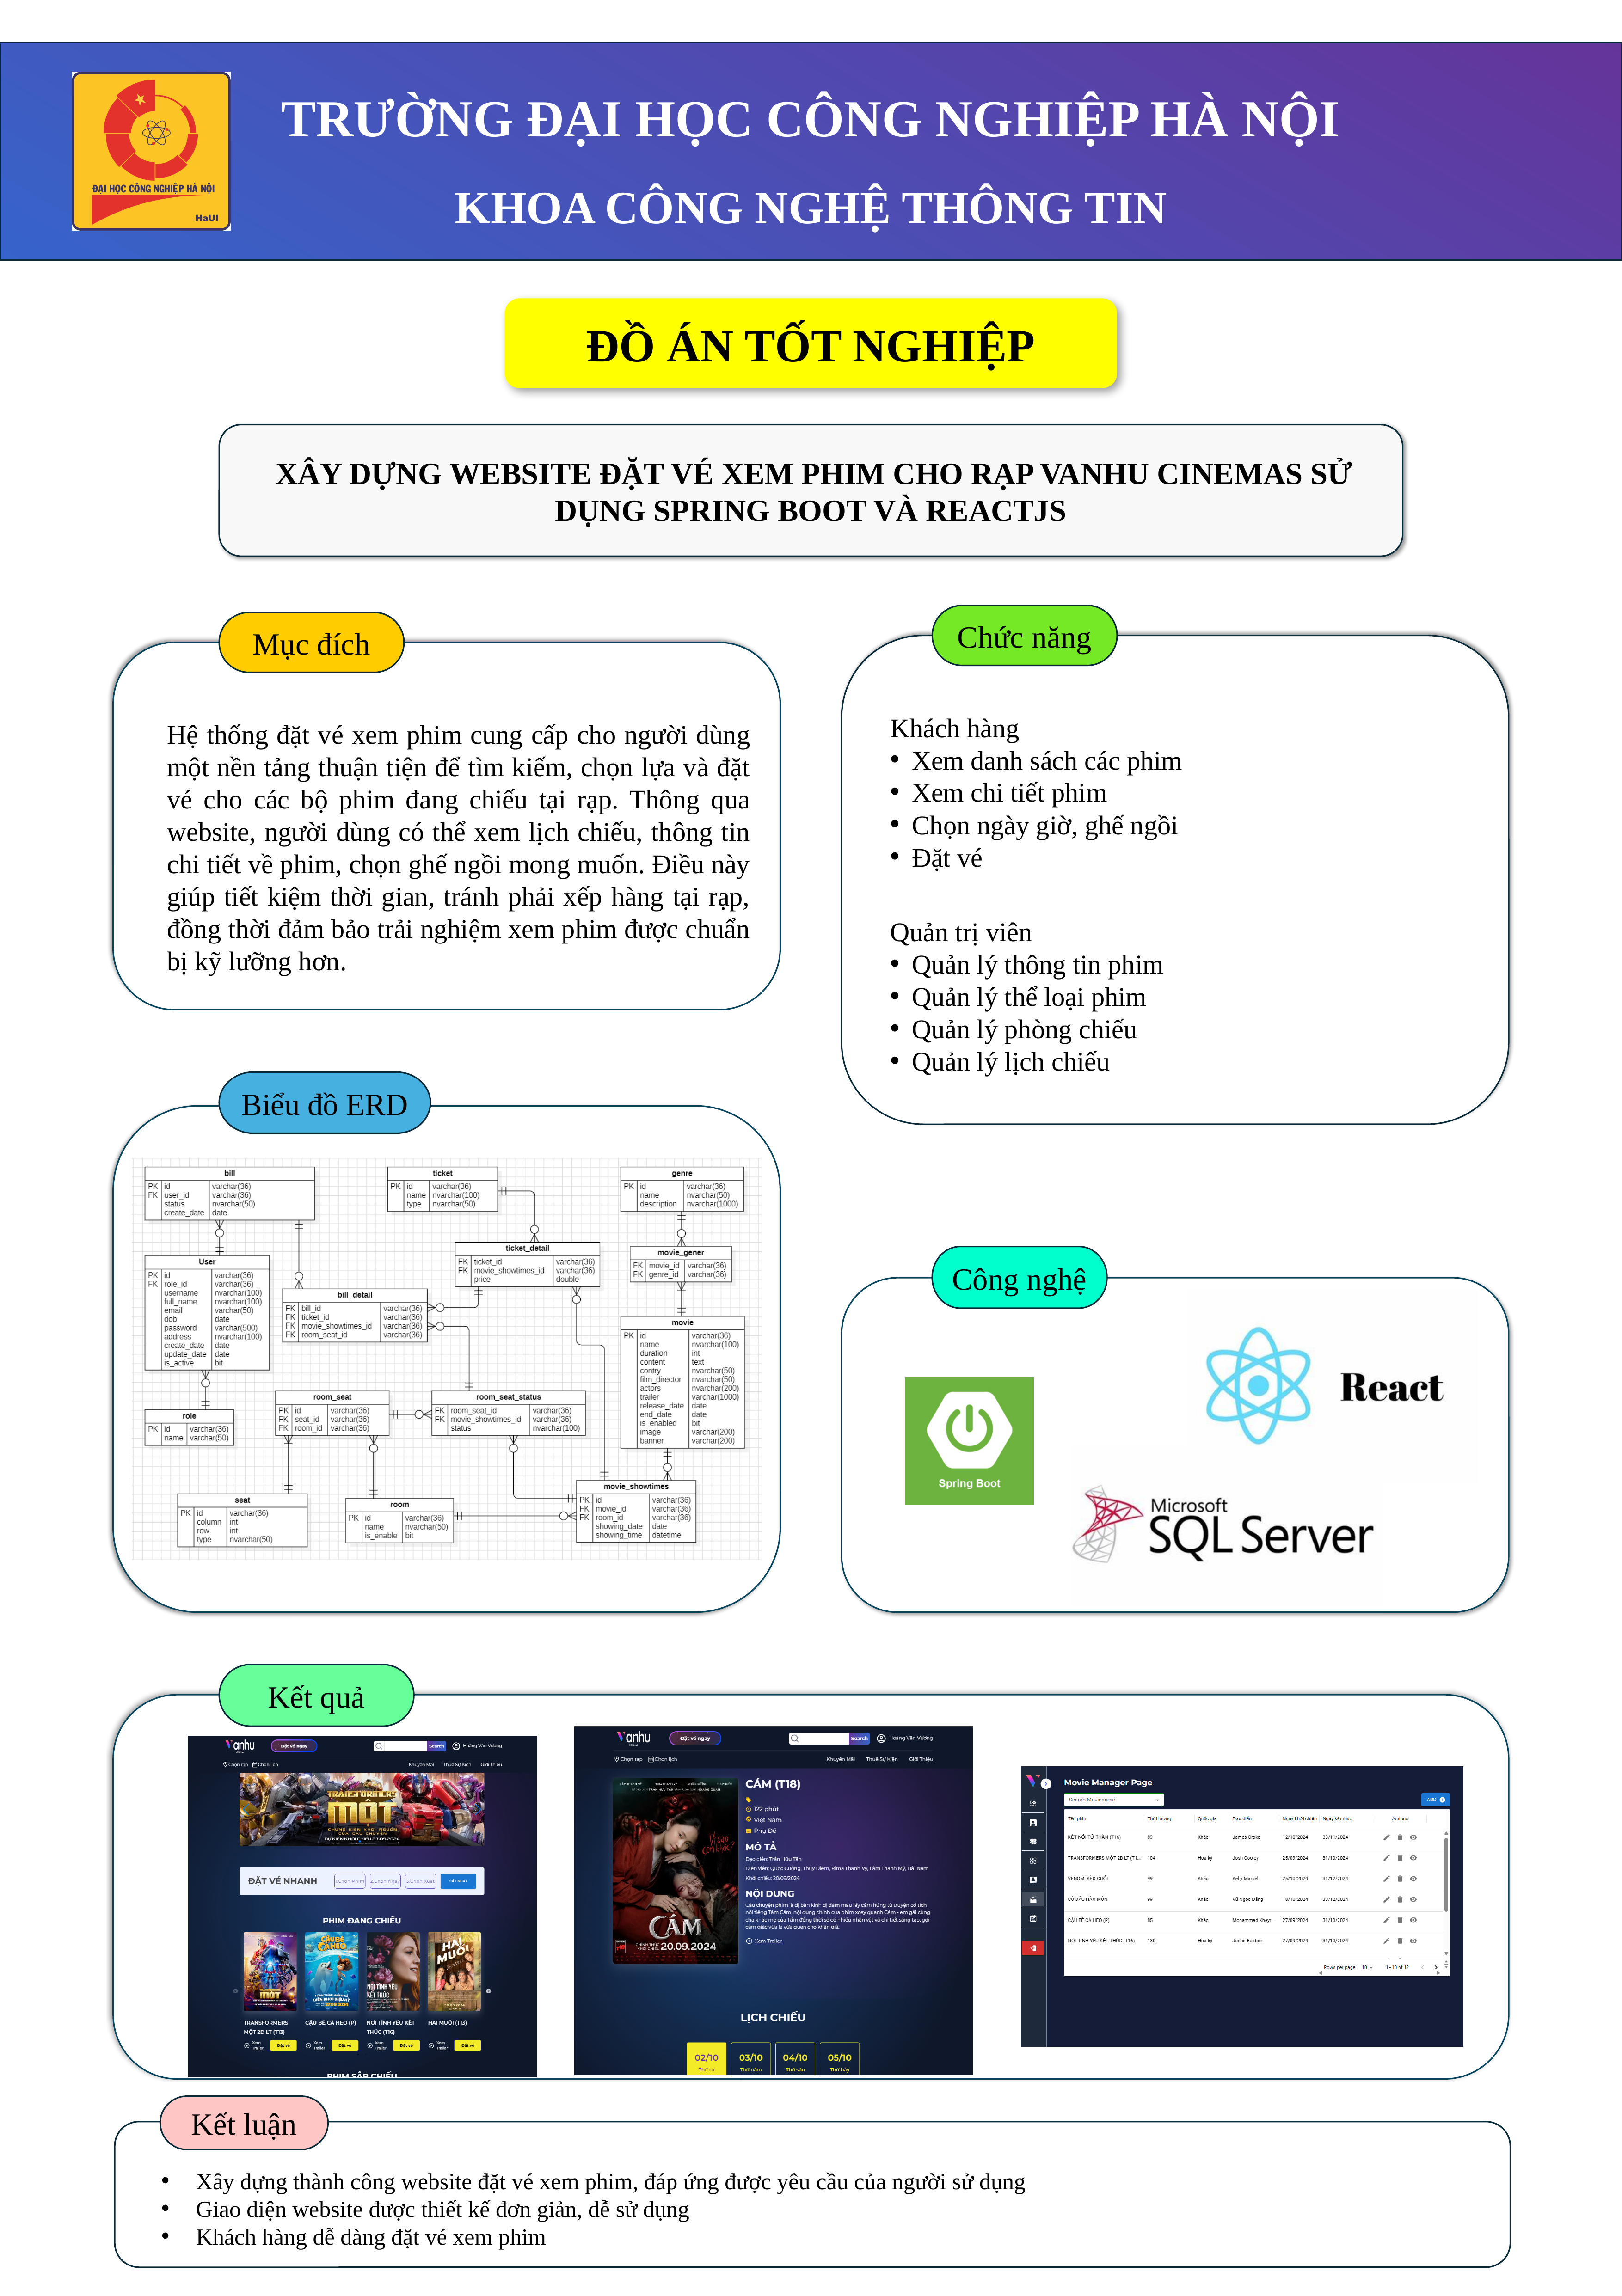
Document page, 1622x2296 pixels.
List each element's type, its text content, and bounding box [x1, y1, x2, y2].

picture [1021, 1766, 1464, 2047]
text_box [114, 2121, 1511, 2268]
picture [1071, 1288, 1478, 1607]
text_box [112, 642, 781, 1010]
text_box [0, 42, 1622, 261]
text_box Khách hàng Xem danh sách các phim Xem chi tiết phim Chọn ngày giờ, ghế ngồi Đặt vé [841, 635, 1510, 1125]
picture [71, 72, 231, 231]
text_box Quản trị viên Quản lý thông tin phim Quản lý thể loại phim Quản lý phòng chiếu Quản lý lịch chiếu [883, 911, 1454, 1080]
text_box Khách hàng Xem danh sách các phim Xem chi tiết phim Chọn ngày giờ, ghế ngồi Đặt vé [883, 707, 1467, 876]
text_box [112, 1694, 1510, 2080]
picture [188, 1735, 537, 2077]
text_box ĐỒ ÁN TỐT NGHIỆP [504, 297, 1118, 389]
text_box Kết quả [218, 1664, 415, 1727]
text_box Công nghệ [931, 1246, 1108, 1309]
text_box Biểu đồ ERD [218, 1071, 431, 1134]
text_box Mục đích [218, 612, 405, 673]
text_box [841, 1277, 1510, 1613]
text_box Xây dựng thành công website đặt vé xem phim, đáp ứng được yêu cầu của người sử dụng Giao diện website được thiết kế đơn giản, dễ sử dụng Khách hàng dễ dàng đặt vé xem phim [154, 2162, 1467, 2253]
picture [574, 1726, 973, 2076]
text_box Hệ thống đặt vé xem phim cung cấp cho người dùng một nền tảng thuận tiện để tìm kiếm, chọn lựa và đặt vé cho các bộ phim đang chiếu tại rạp. Thông qua website, người dùng có thể xem lịch chiếu, thông tin chi tiết về phim, chọn ghế ngồi mong muốn. Điều này giúp tiết kiệm thời gian, tránh phải xếp hàng tại rạp, đồng thời đảm bảo trải nghiệm xem phim được chuẩn bị kỹ lưỡng hơn. [160, 714, 757, 980]
text_box TRƯỜNG ĐẠI HỌC CÔNG NGHIỆP HÀ NỘI [231, 81, 1392, 151]
text_box Kết luận [159, 2095, 329, 2150]
text_box Chức năng [931, 605, 1118, 667]
text_box [112, 1105, 781, 1613]
text_box KHOA CÔNG NGHỆ THÔNG TIN [387, 174, 1235, 237]
picture [131, 1157, 762, 1561]
text_box XÂY DỰNG WEBSITE ĐẶT VÉ XEM PHIM CHO RẠP VANHU CINEMAS SỬ DỤNG SPRING BOOT VÀ REACTJS [218, 424, 1404, 557]
picture [905, 1377, 1034, 1506]
